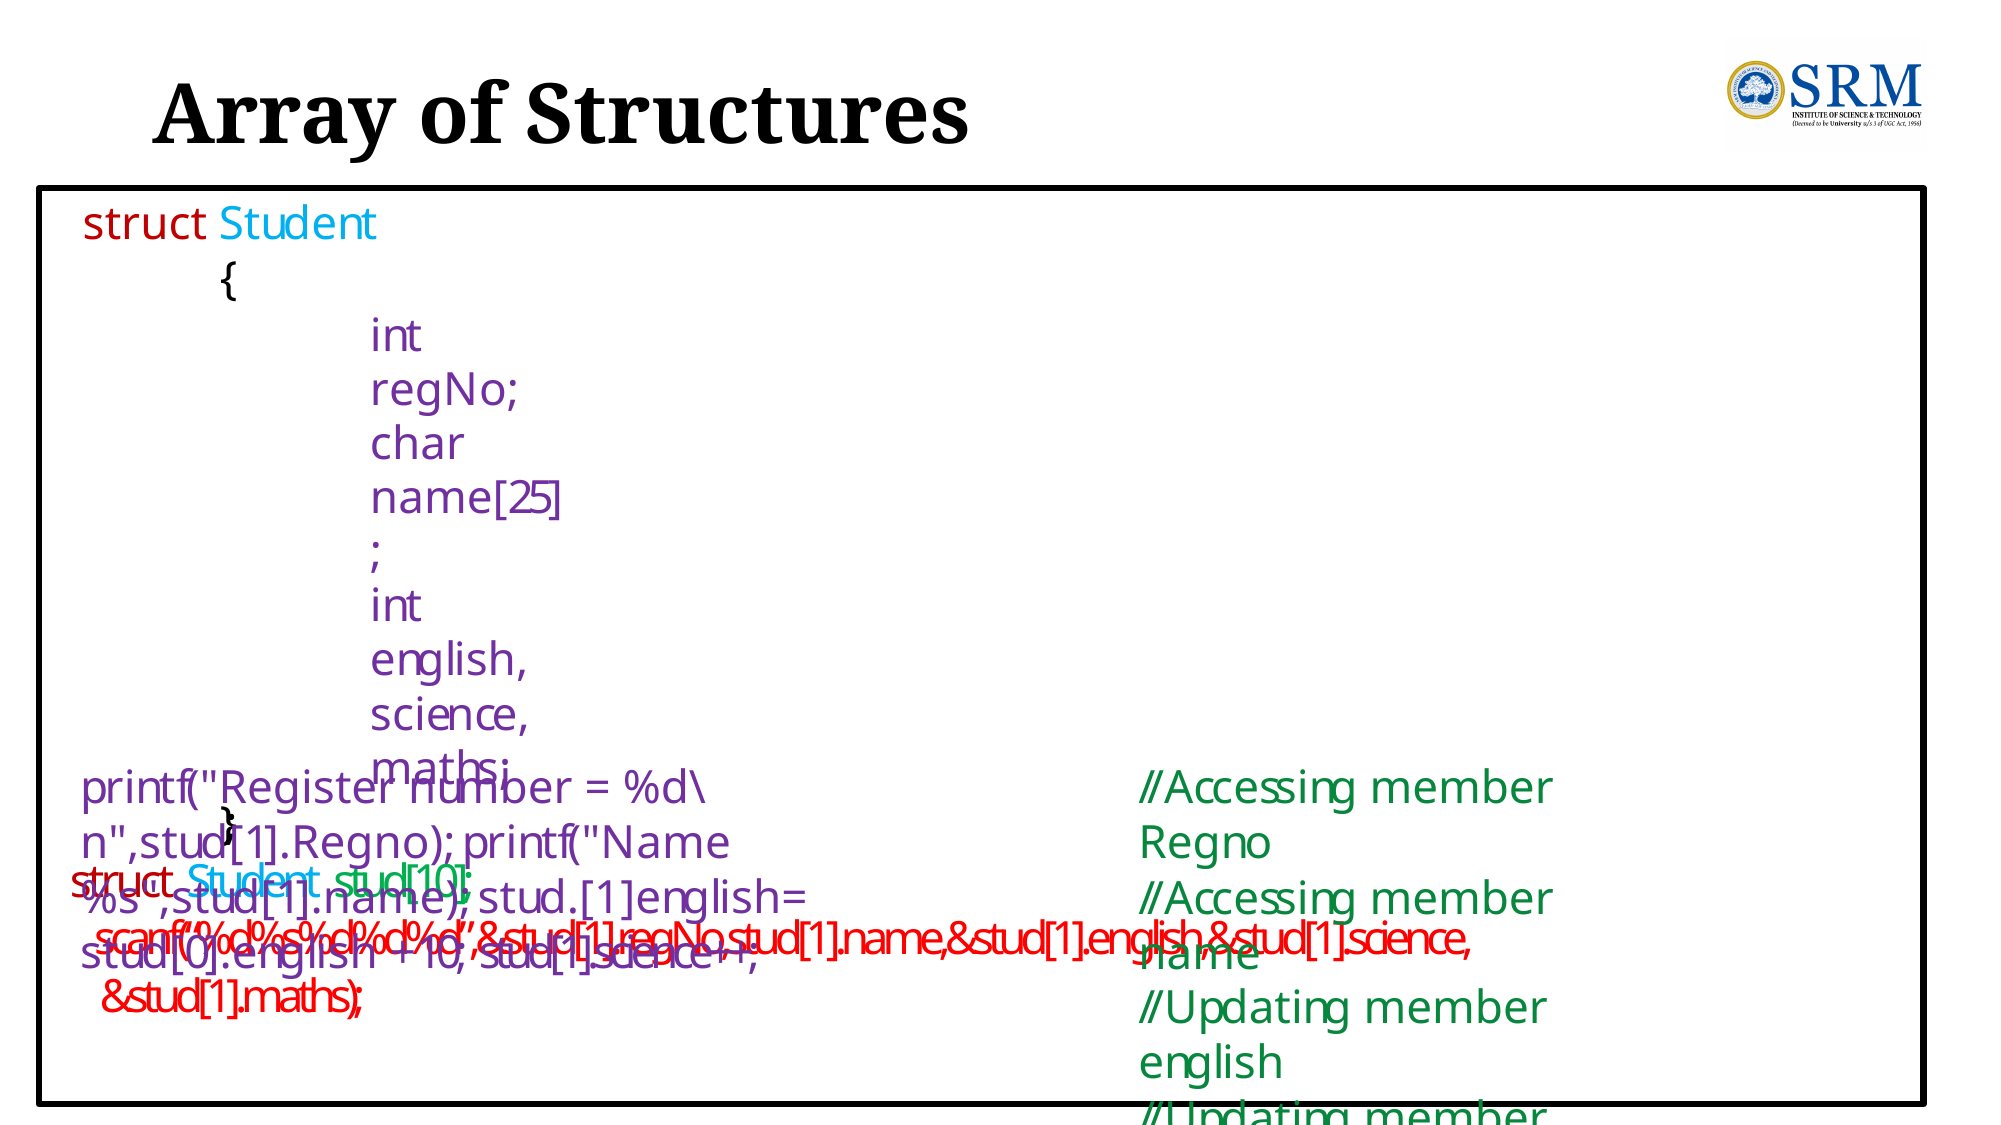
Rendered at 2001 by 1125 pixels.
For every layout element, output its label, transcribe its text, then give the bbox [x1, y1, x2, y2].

title Array of Structures [137, 59, 1863, 174]
list [38, 188, 1924, 1105]
text_box //Accessing member Regno //Accessing member name //Updating member english //Updating member science [1136, 755, 1649, 1125]
picture [1723, 37, 1926, 151]
text_box printf("Register number = %d\n",stud[1].Regno); printf("Name %s",stud[1].name); stud.[1]english= stud[0].english +10; stud[1].science++; [77, 755, 978, 978]
text_box struct Student { int regNo; char name[25]; int english, science, maths; }; struct Student stud[10]; scanf(“%d%s%d%d%d”,&stud[1].regNo,stud[1].name,&stud[1].english,&stud[1].science, &stud[1].maths); [68, 191, 1895, 1022]
